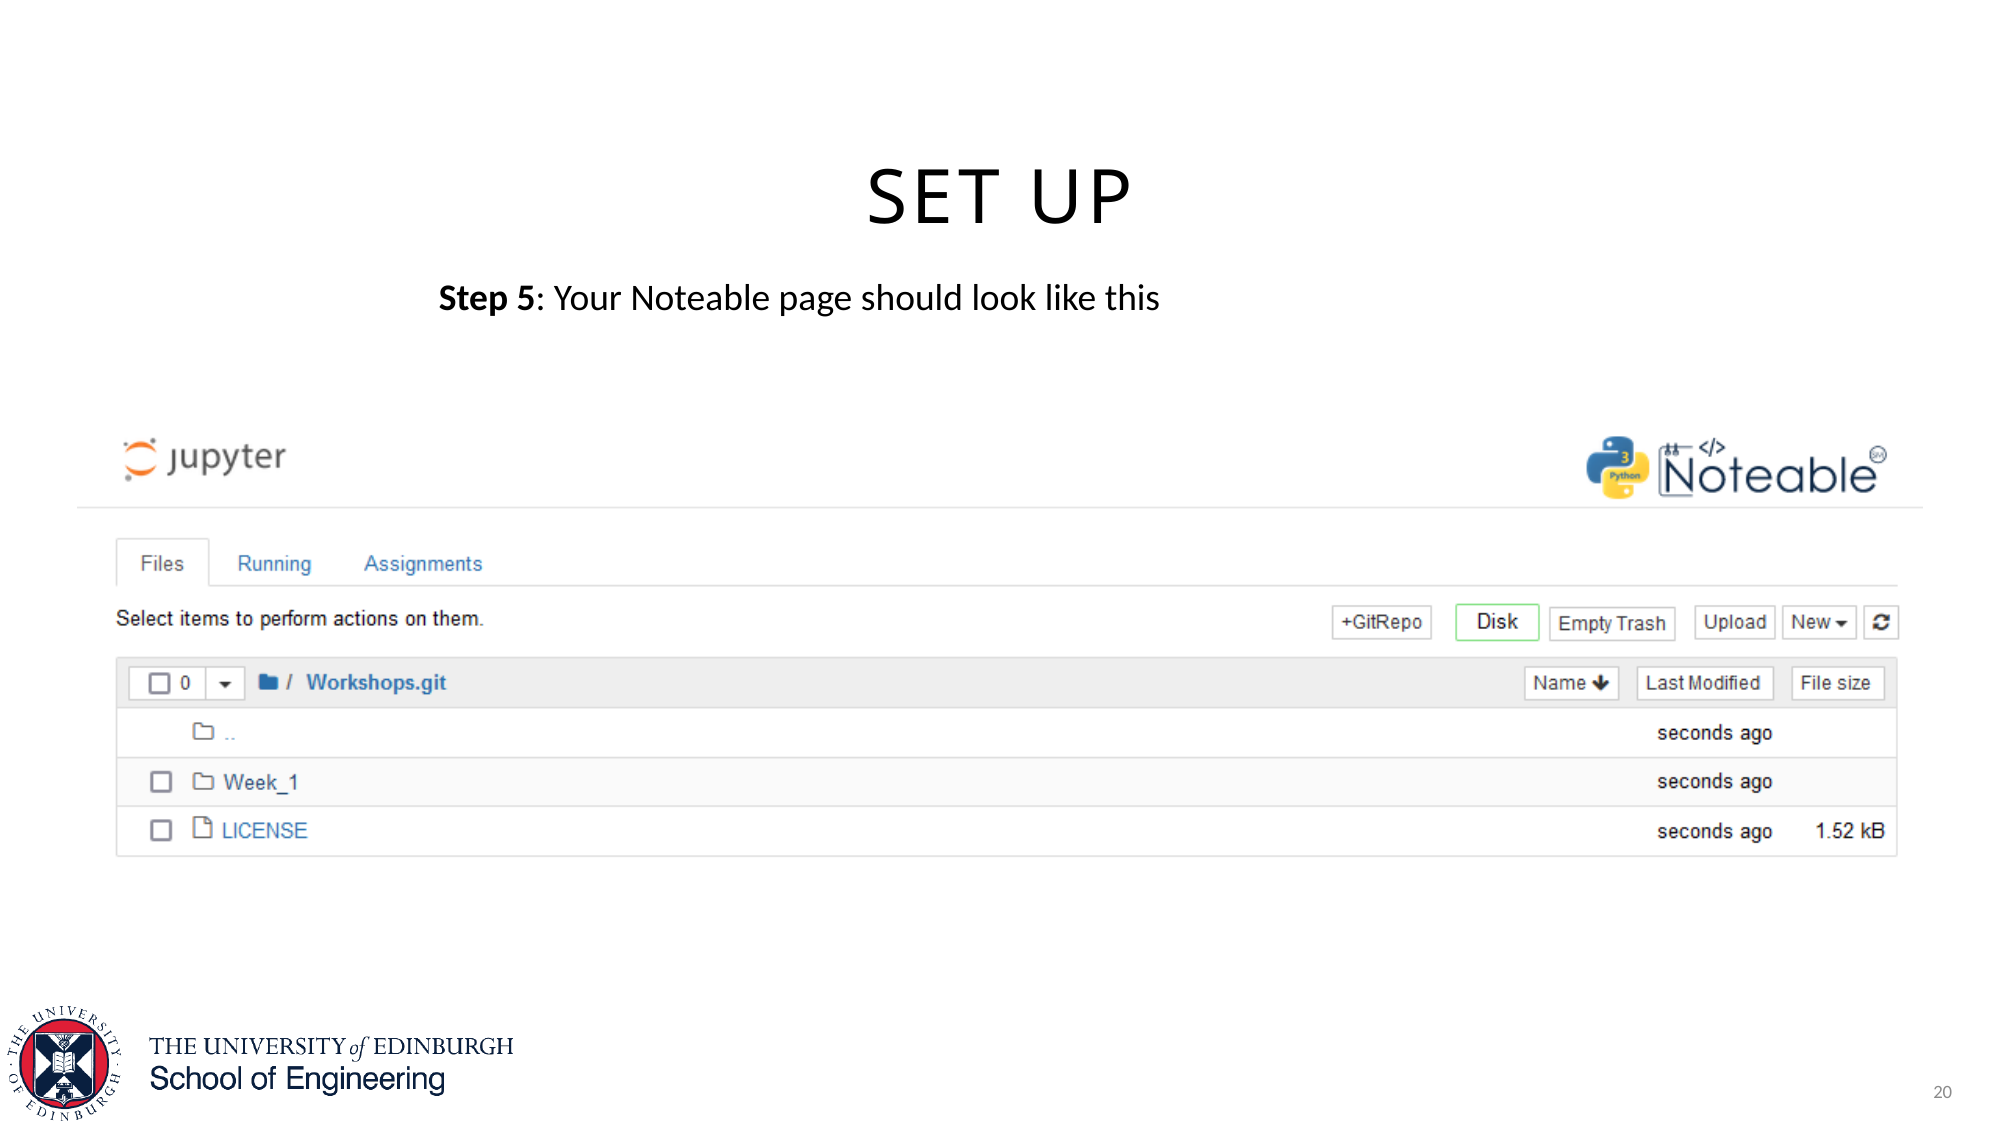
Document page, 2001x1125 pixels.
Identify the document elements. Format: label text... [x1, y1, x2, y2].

slide_number 20 [1894, 1061, 1968, 1121]
picture [7, 1006, 513, 1121]
title Set up [97, 125, 1903, 262]
picture [77, 432, 1923, 890]
text_box Step 5: Your Noteable page should look like this [424, 262, 1576, 326]
